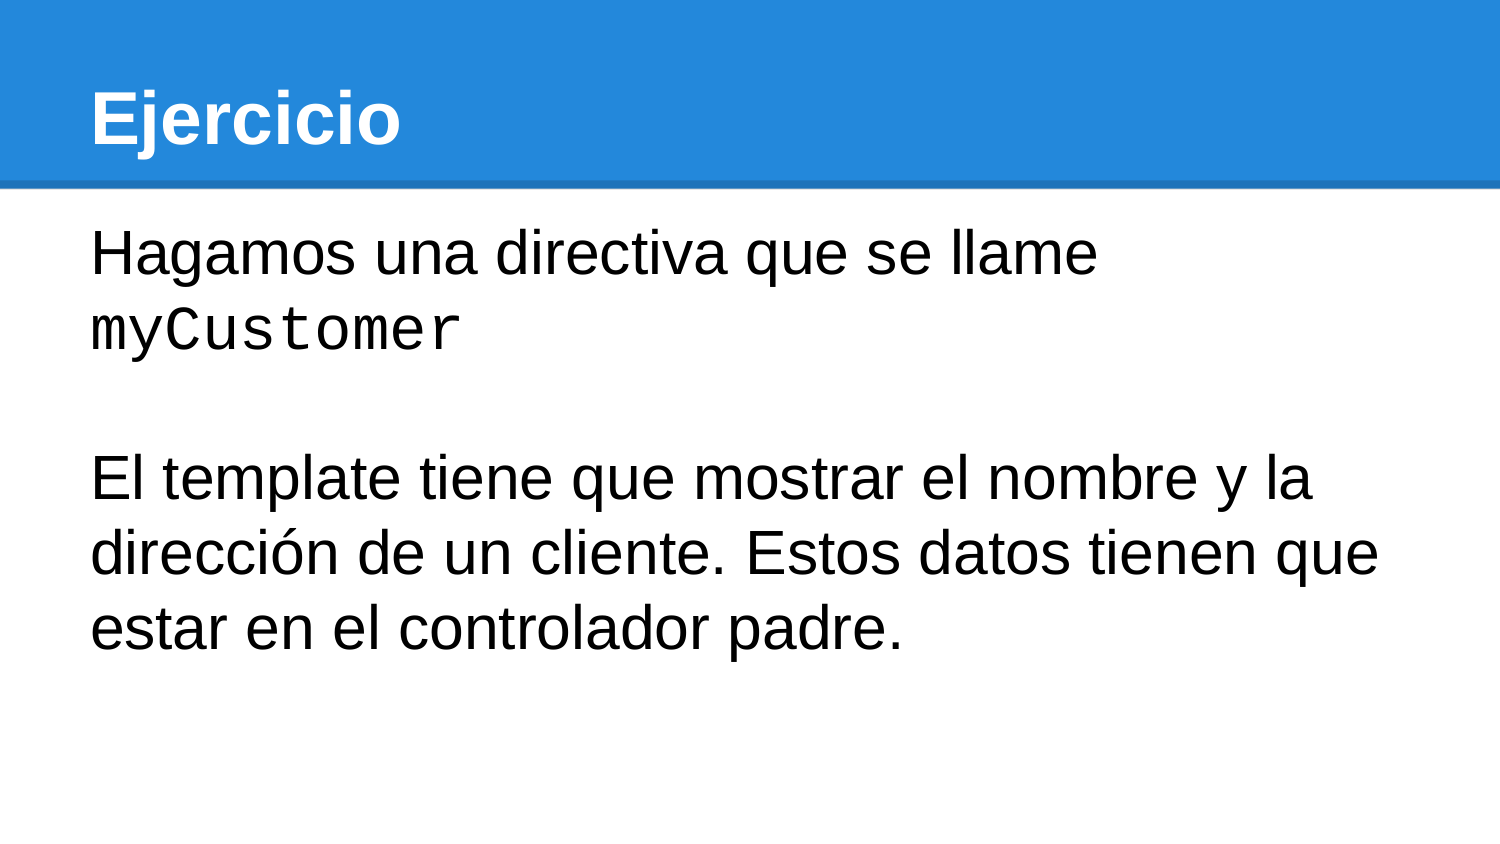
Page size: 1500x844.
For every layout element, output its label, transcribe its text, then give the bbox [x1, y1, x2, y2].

title Ejercicio [75, 33, 1425, 175]
list Hagamos una directiva que se llame myCustomer El template tiene que mostrar el nombre y la dirección de un cliente. Estos datos tienen que estar en el controlador padre. [75, 196, 1425, 808]
